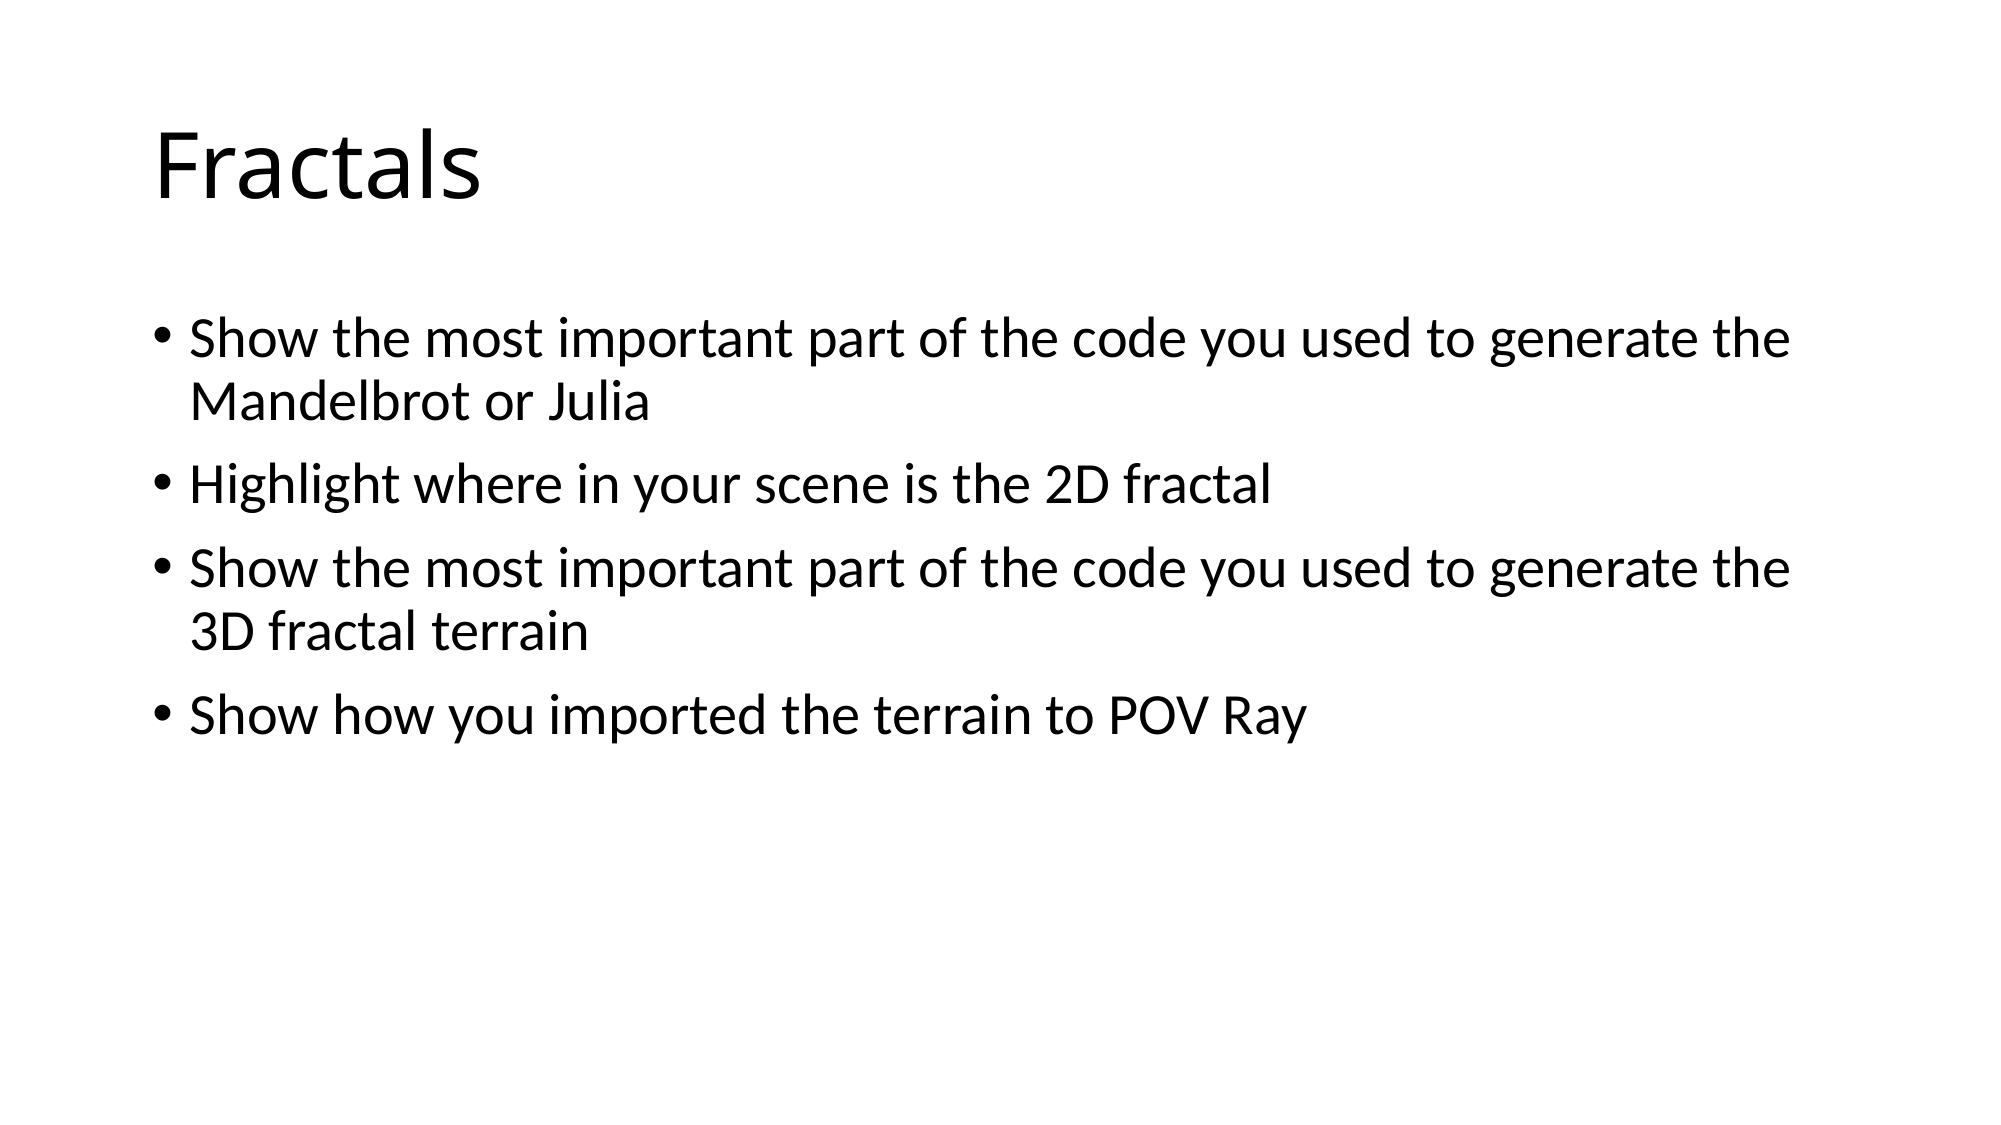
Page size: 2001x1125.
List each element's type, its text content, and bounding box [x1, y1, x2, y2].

list Show the most important part of the code you used to generate the Mandelbrot or Julia Highlight where in your scene is the 2D fractal Show the most important part of the code you used to generate the 3D fractal terrain Show how you imported the terrain to POV Ray [137, 299, 1863, 1014]
title Fractals [137, 59, 1863, 278]
